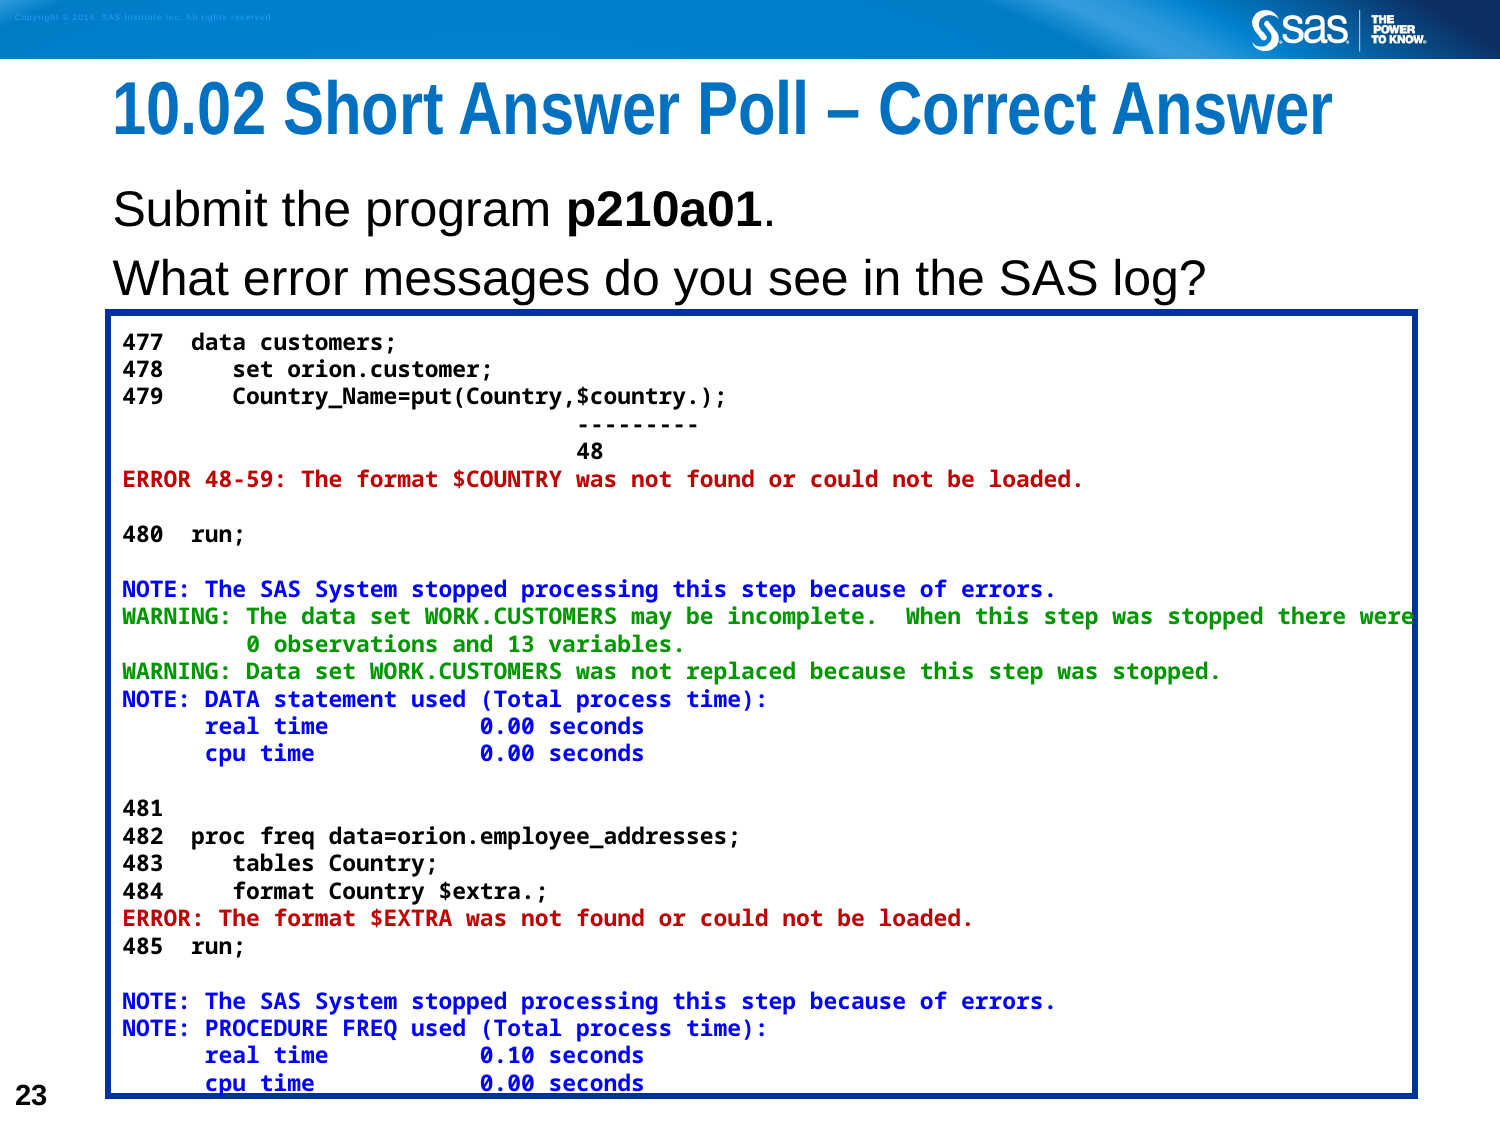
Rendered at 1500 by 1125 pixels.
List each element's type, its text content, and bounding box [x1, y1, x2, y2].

text_box 477 data customers; 478 set orion.customer; 479 Country_Name=put(Country,$country.); --------- 48 ERROR 48-59: The format $COUNTRY was not found or could not be loaded. 480 run; NOTE: The SAS System stopped processing this step because of errors. WARNING: The data set WORK.CUSTOMERS may be incomplete. When this step was stopped there were 0 observations and 13 variables. WARNING: Data set WORK.CUSTOMERS was not replaced because this step was stopped. NOTE: DATA statement used (Total process time): real time 0.00 seconds cpu time 0.00 seconds 481 482 proc freq data=orion.employee_addresses; 483 tables Country; 484 format Country $extra.; ERROR: The format $EXTRA was not found or could not be loaded. 485 run; NOTE: The SAS System stopped processing this step because of errors. NOTE: PROCEDURE FREQ used (Total process time): real time 0.10 seconds cpu time 0.00 seconds [107, 312, 1415, 1096]
picture [0, 0, 1500, 59]
list Submit the program p210a01. What error messages do you see in the SAS log? [112, 176, 1400, 312]
title 10.02 Short Answer Poll – Correct Answer [112, 75, 1500, 187]
